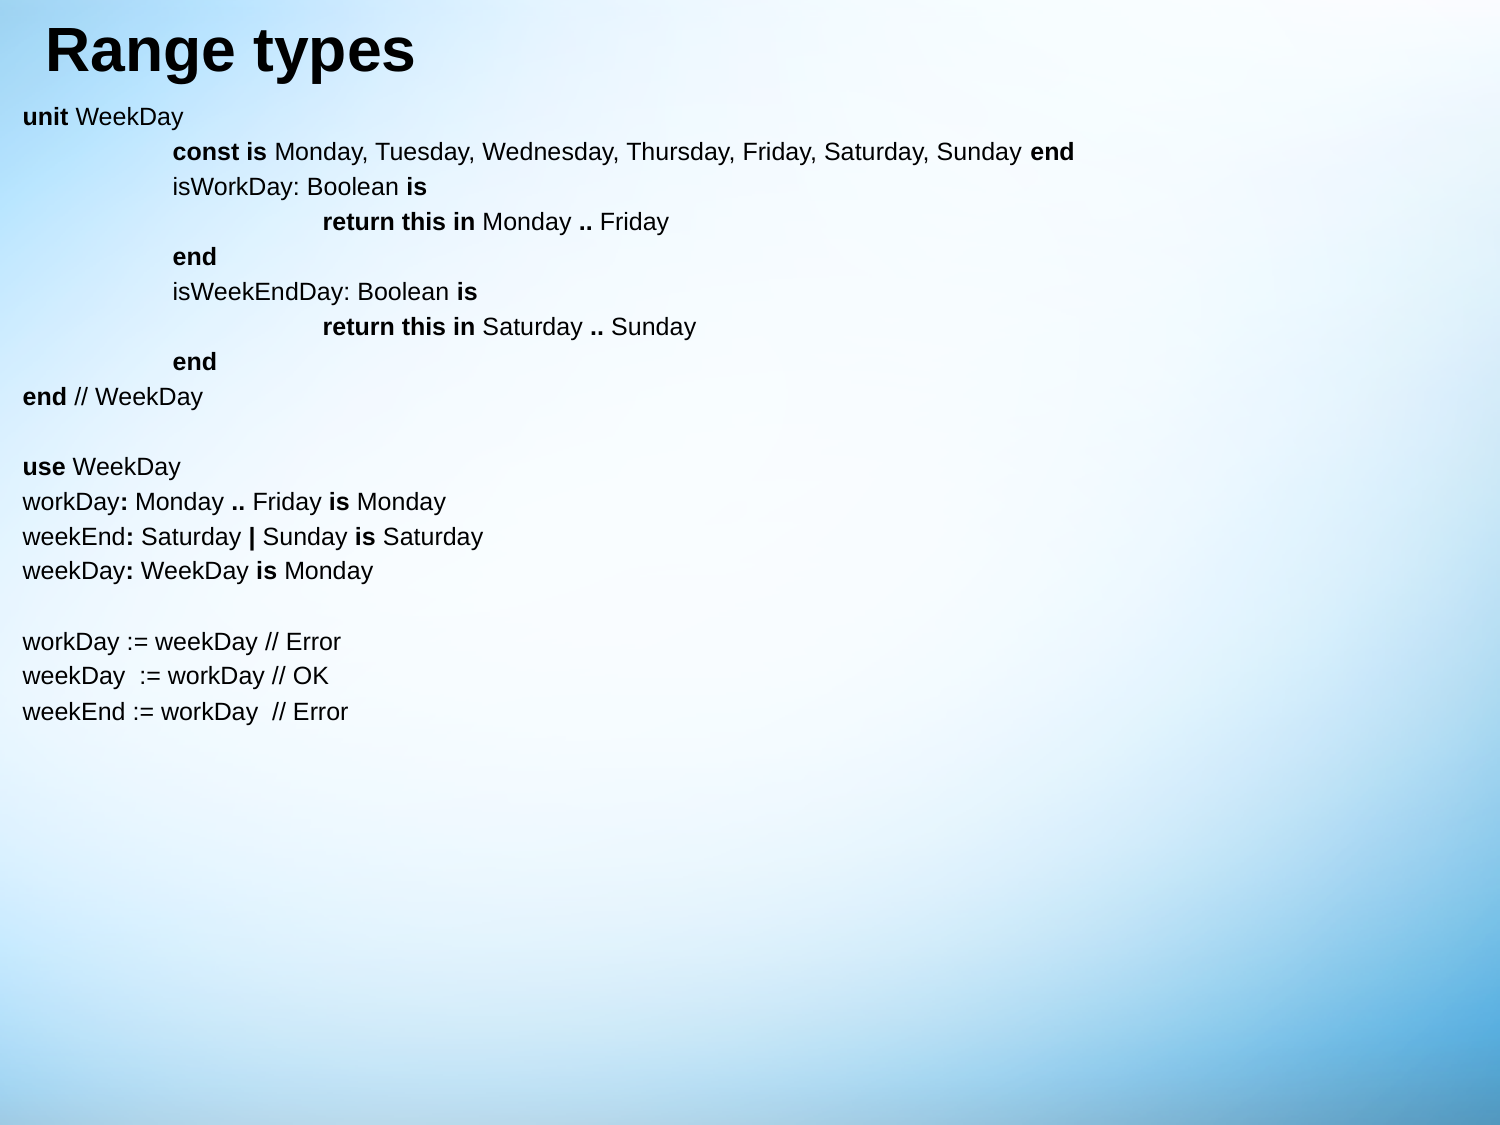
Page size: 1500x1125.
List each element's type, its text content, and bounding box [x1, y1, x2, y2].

list unit WeekDay const is Monday, Tuesday, Wednesday, Thursday, Friday, Saturday, Sunday end isWorkDay: Boolean is return this in Monday .. Friday end isWeekEndDay: Boolean is return this in Saturday .. Sunday end end // WeekDay use WeekDay workDay: Monday .. Friday is Monday weekEnd: Saturday | Sunday is Saturday weekDay: WeekDay is Monday workDay := weekDay // Error weekDay := workDay // OK weekEnd := workDay // Error [7, 93, 1483, 1125]
picture [0, 0, 1500, 1125]
title Range types [30, 1, 1381, 94]
